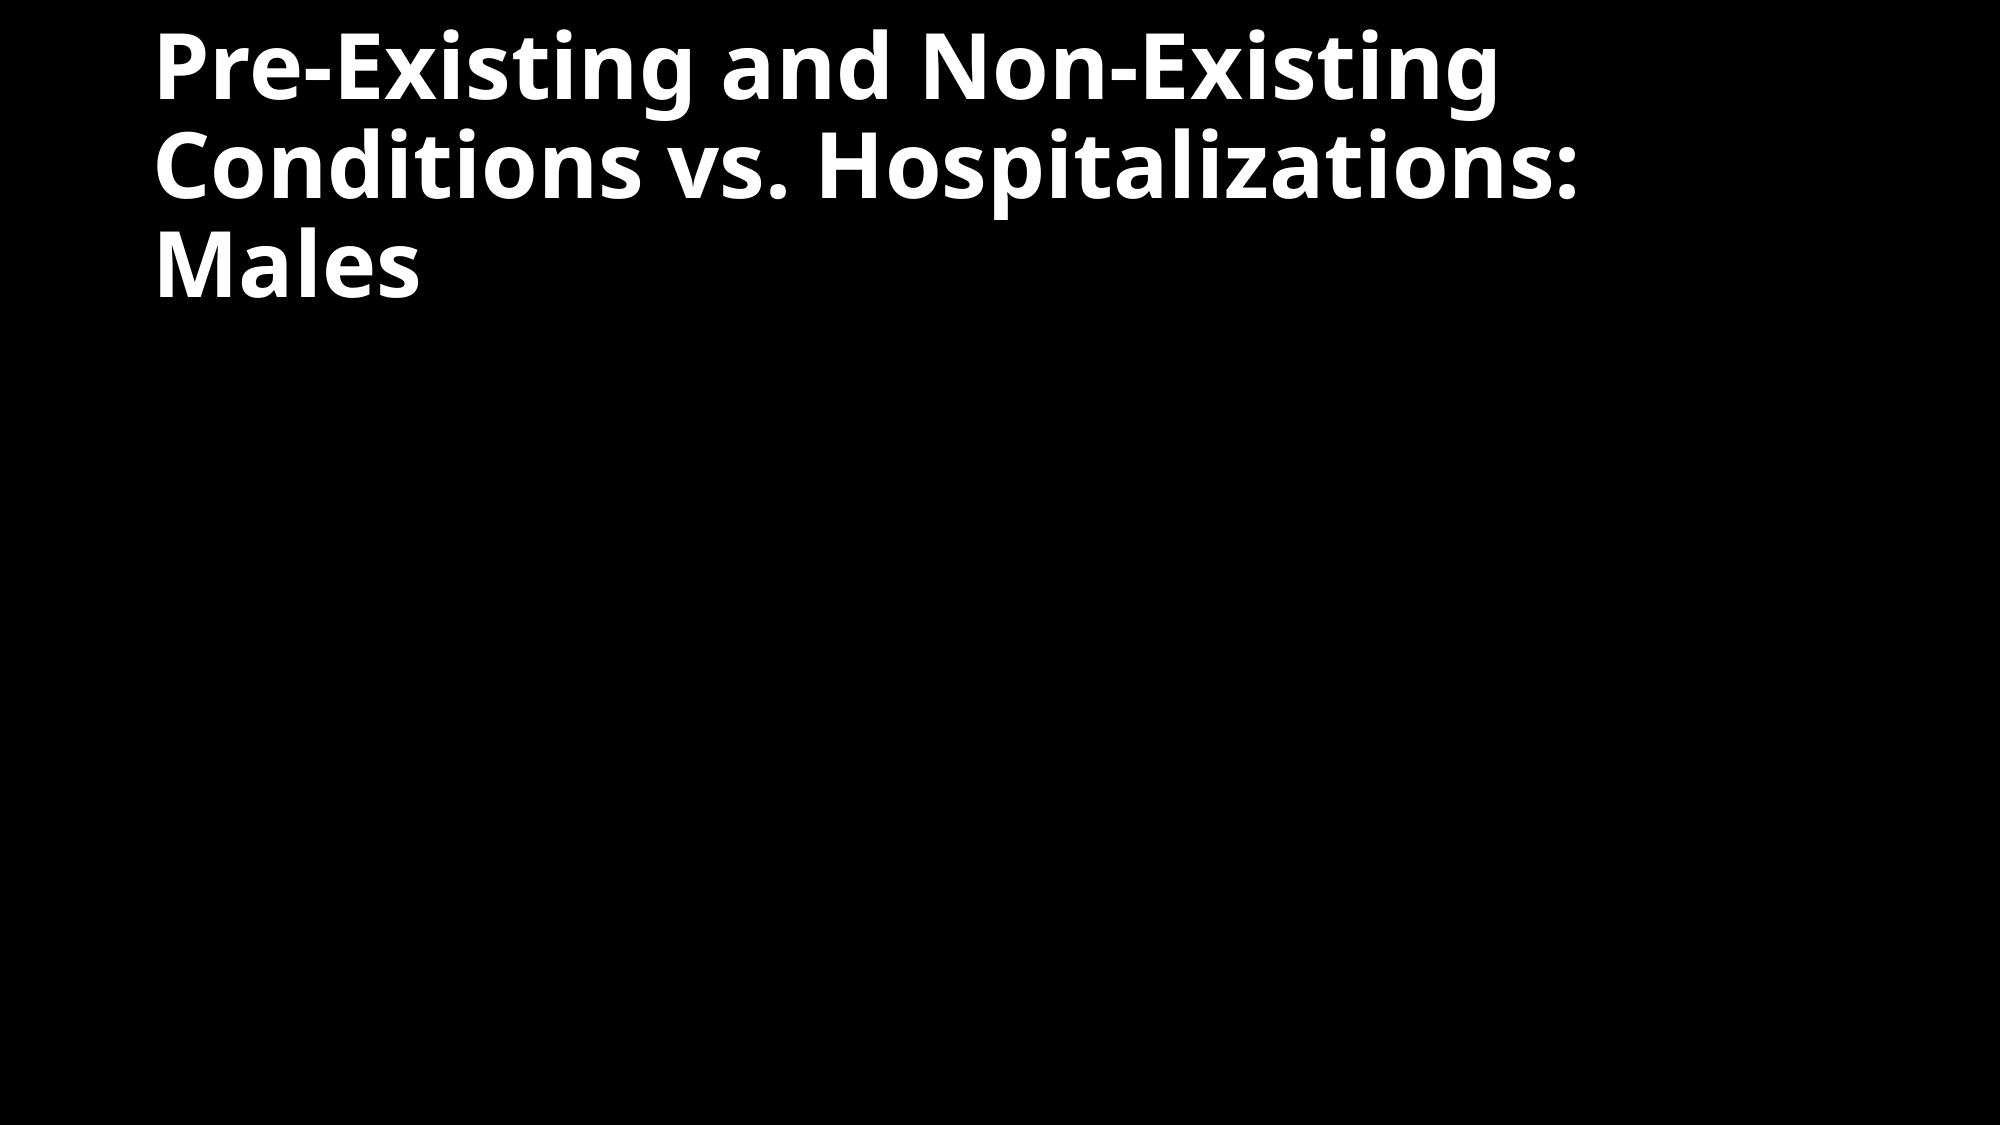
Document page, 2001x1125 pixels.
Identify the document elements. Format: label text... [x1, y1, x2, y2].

title Pre-Existing and Non-Existing Conditions vs. Hospitalizations: Males [137, 59, 1863, 278]
